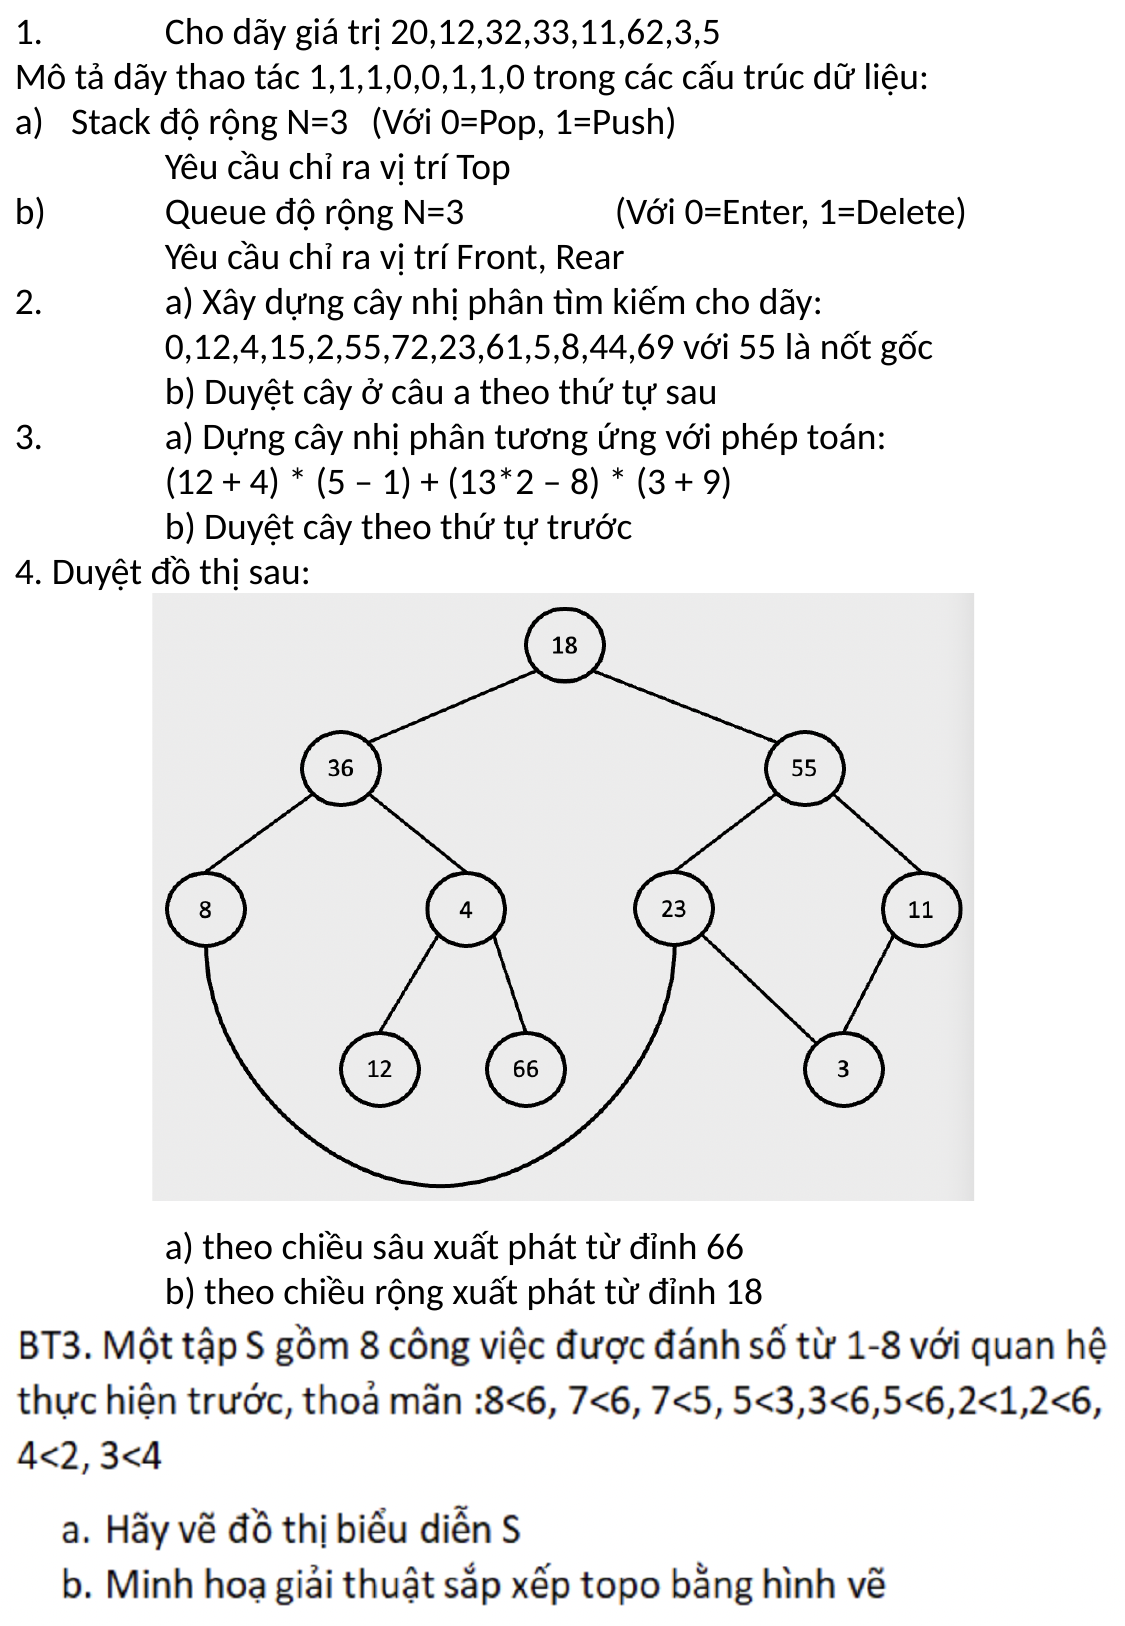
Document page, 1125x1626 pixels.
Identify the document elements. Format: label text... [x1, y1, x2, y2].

picture [0, 1314, 1125, 1626]
text_box 1. Cho dãy giá trị 20,12,32,33,11,62,3,5 Mô tả dãy thao tác 1,1,1,0,0,1,1,0 trong các cấu trúc dữ liệu: Stack độ rộng N=3 (Với 0=Pop, 1=Push) Yêu cầu chỉ ra vị trí Top b) Queue độ rộng N=3 (Với 0=Enter, 1=Delete) Yêu cầu chỉ ra vị trí Front, Rear 2. a) Xây dựng cây nhị phân tìm kiếm cho dãy: 0,12,4,15,2,55,72,23,61,5,8,44,69 với 55 là nốt gốc b) Duyệt cây ở câu a theo thứ tự sau 3. a) Dựng cây nhị phân tương ứng với phép toán: (12 + 4) * (5 – 1) + (13*2 – 8) * (3 + 9) b) Duyệt cây theo thứ tự trước 4. Duyệt đồ thị sau: a) theo chiều sâu xuất phát từ đỉnh 66 b) theo chiều rộng xuất phát từ đỉnh 18 [0, 0, 1125, 1314]
picture [152, 593, 975, 1201]
